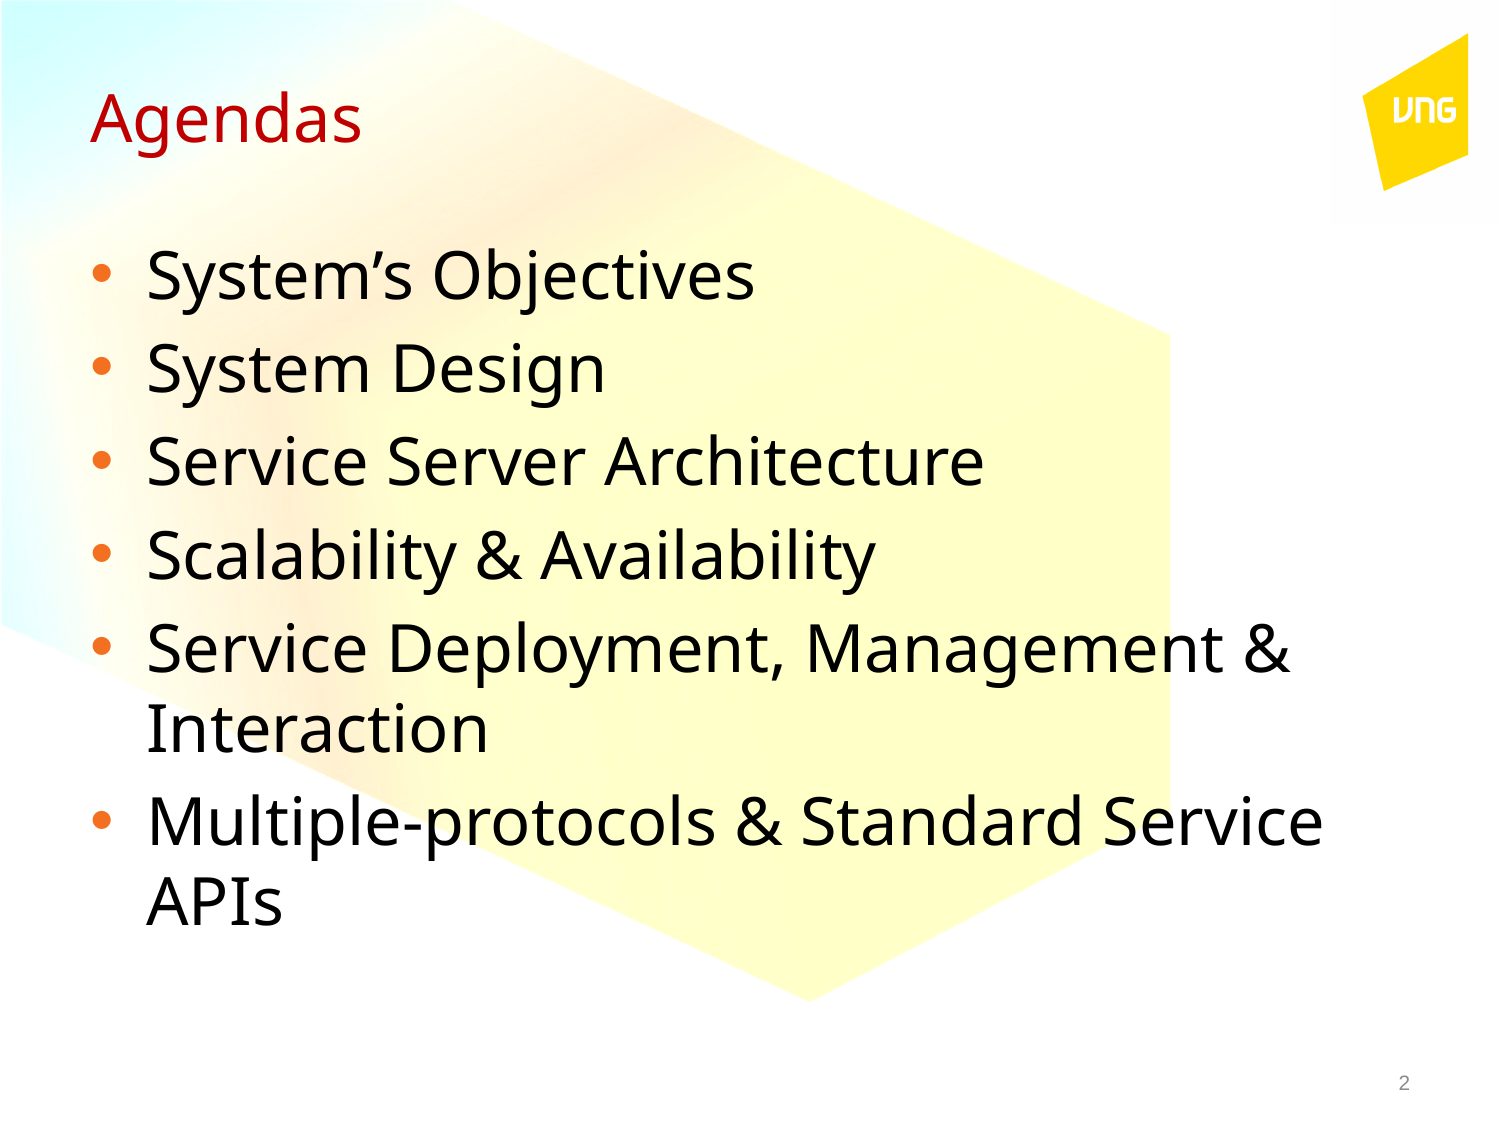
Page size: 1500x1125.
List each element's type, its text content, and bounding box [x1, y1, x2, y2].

picture [1330, 0, 1500, 225]
slide_number 2 [1074, 1052, 1425, 1113]
title Agendas [74, 44, 1426, 188]
list System’s Objectives System Design Service Server Architecture Scalability & Availability Service Deployment, Management & Interaction Multiple-protocols & Standard Service APIs [74, 224, 1426, 1043]
